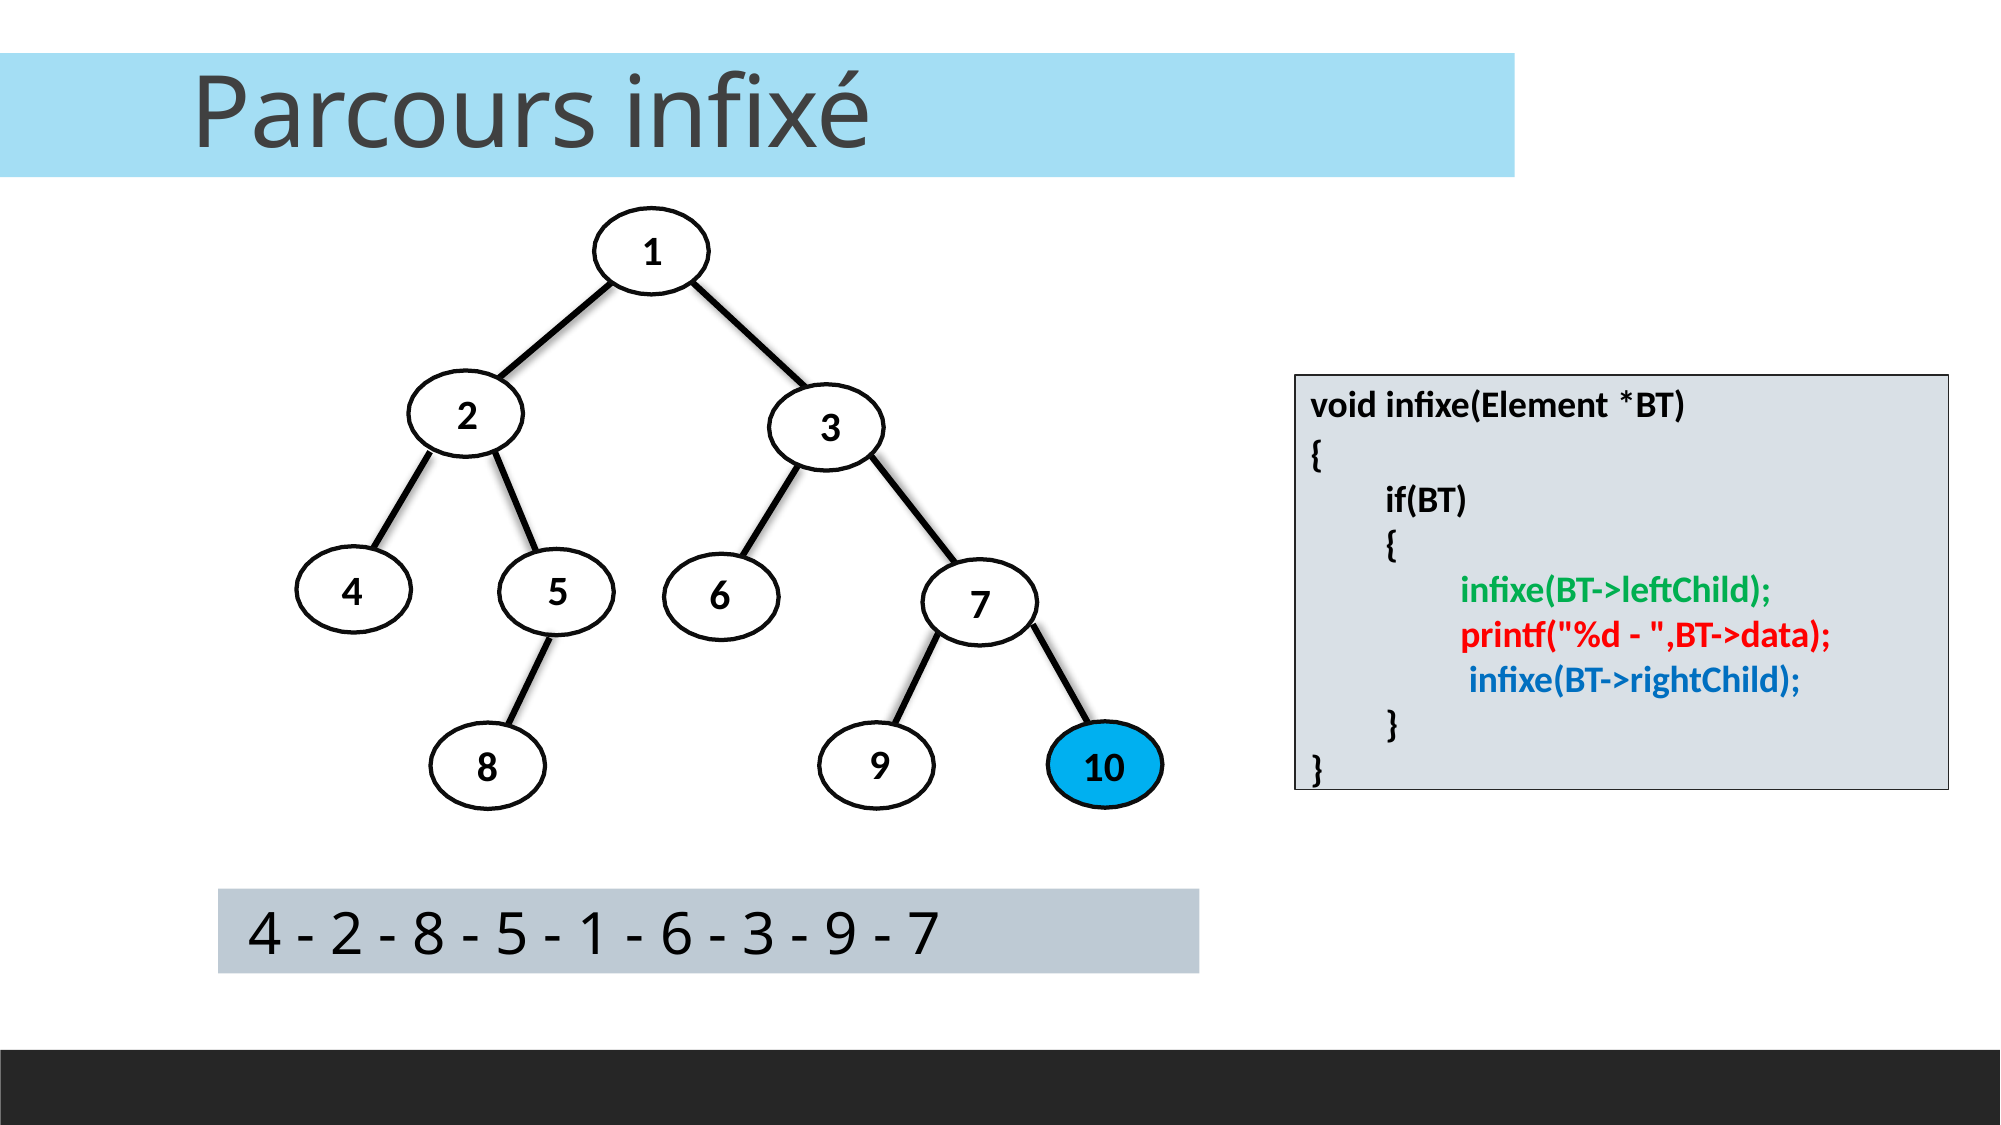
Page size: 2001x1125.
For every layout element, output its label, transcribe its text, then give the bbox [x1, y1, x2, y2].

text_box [495, 545, 618, 639]
picture [493, 627, 565, 743]
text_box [404, 367, 527, 461]
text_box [292, 543, 415, 636]
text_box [919, 556, 1041, 649]
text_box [427, 719, 549, 813]
text_box 4 - 2 - 8 - 5 - 1 - 6 - 3 - 9 - 7 [218, 888, 1200, 974]
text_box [590, 204, 713, 298]
text_box void infixe(Element *BT) { if(BT) { infixe(BT->leftChild); printf("%d - ",BT->data); infixe(BT->rightChild); } } [1295, 374, 1949, 790]
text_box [355, 272, 1104, 739]
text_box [660, 550, 783, 644]
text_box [1044, 718, 1166, 811]
title Parcours infixé [0, 53, 1515, 178]
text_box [815, 719, 938, 812]
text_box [765, 381, 888, 474]
